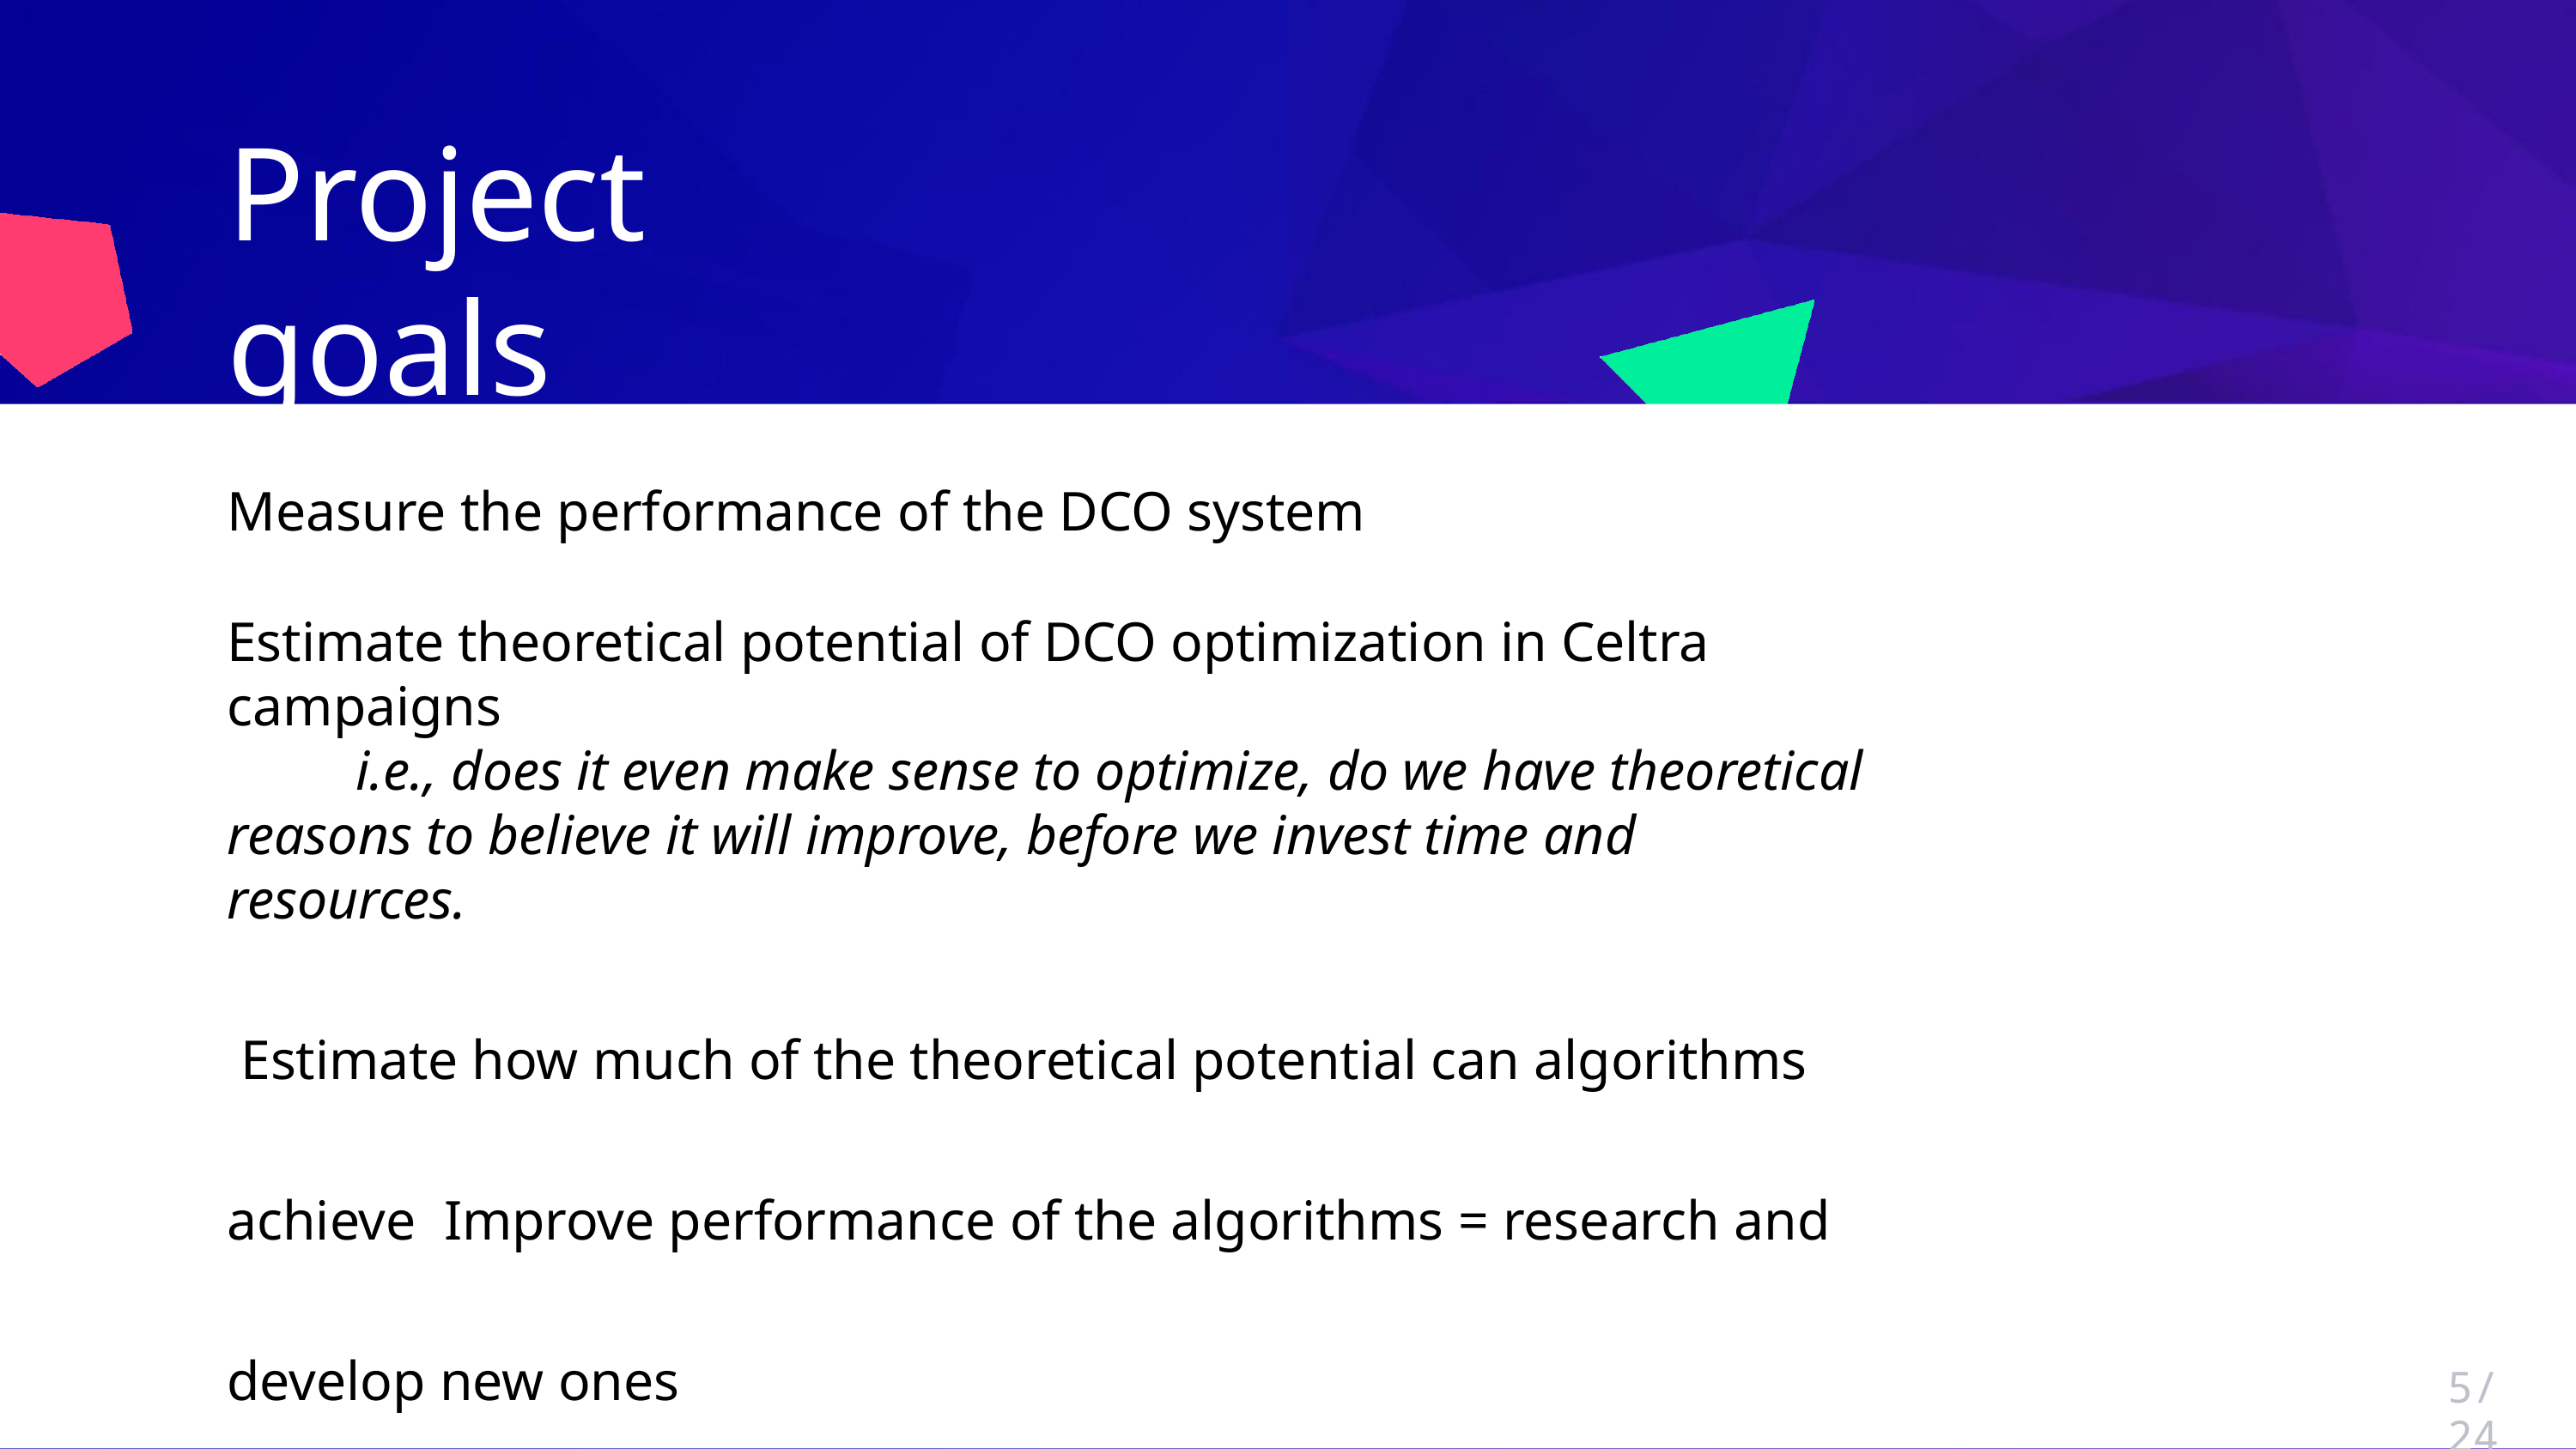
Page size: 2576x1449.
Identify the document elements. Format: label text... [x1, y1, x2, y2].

title Project goals [225, 110, 972, 421]
text_box 5/24 [2442, 1376, 2549, 1449]
text_box Measure the performance of the DCO system Estimate theoretical potential of DCO optimization in Celtra campaigns i.e., does it even make sense to optimize, do we have theoretical reasons to believe it will improve, before we invest time and resources. Estimate how much of the theoretical potential can algorithms achieve Improve performance of the algorithms = research and develop new ones [225, 475, 1971, 1412]
picture [0, 0, 2576, 403]
